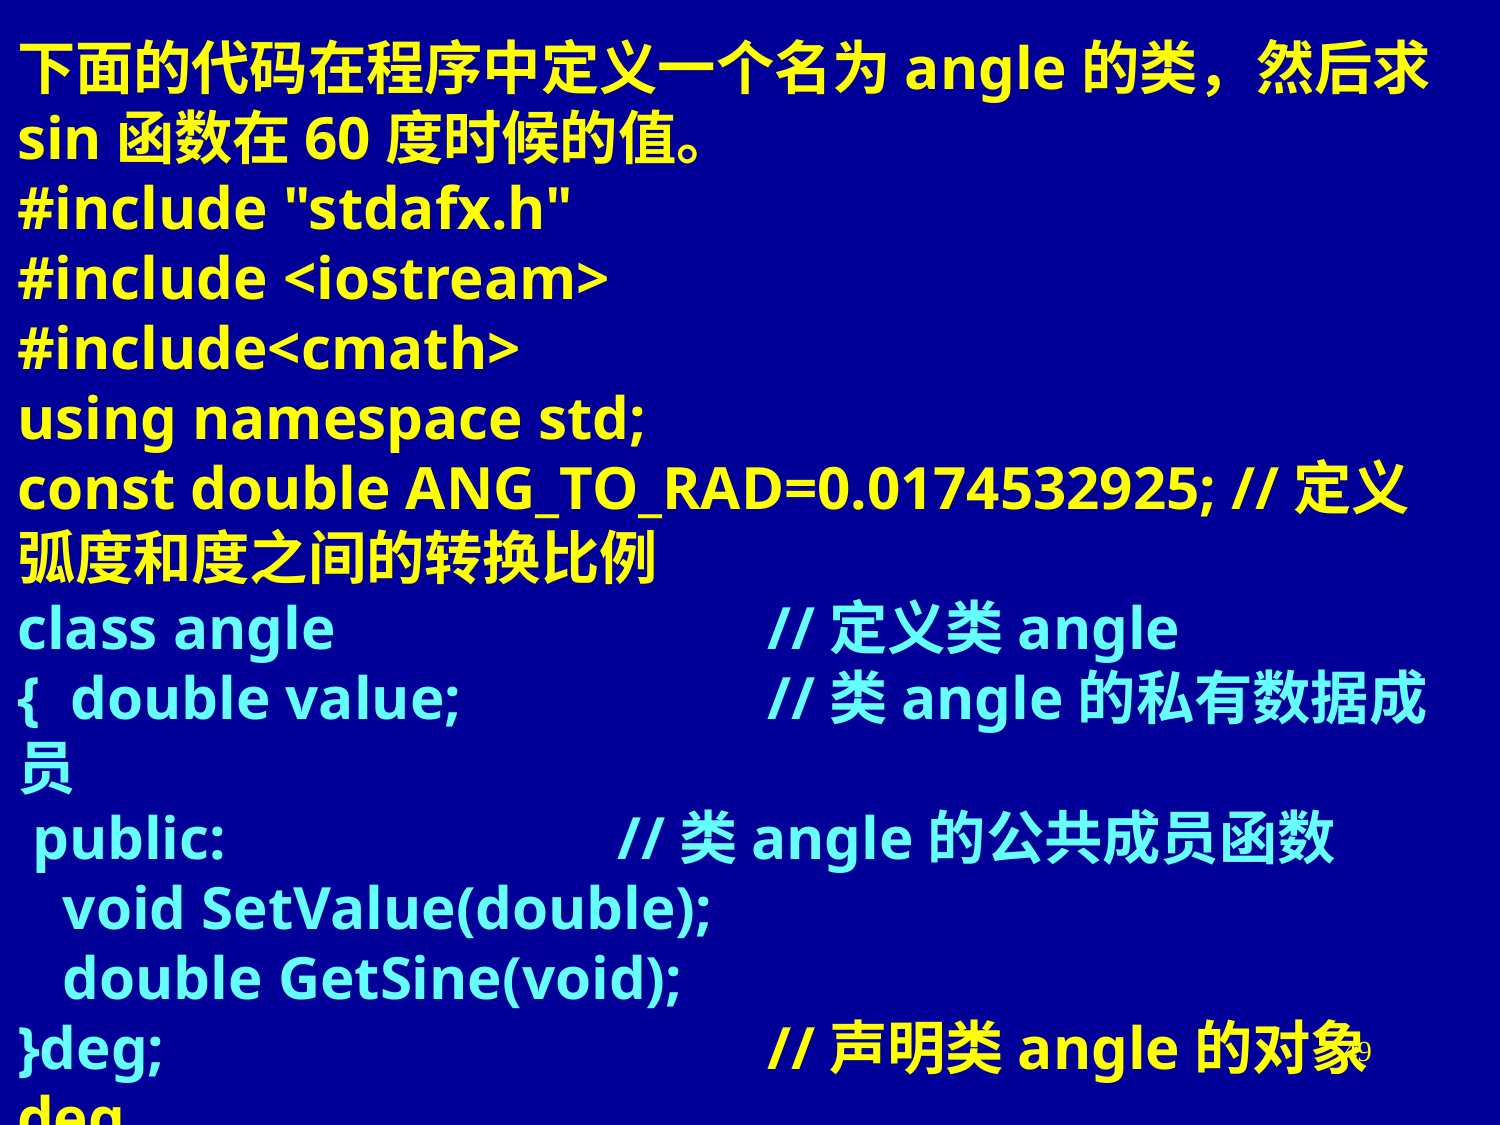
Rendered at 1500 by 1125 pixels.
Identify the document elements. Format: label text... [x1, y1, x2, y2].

slide_number 49 [1074, 1025, 1388, 1100]
list 下面的代码在程序中定义一个名为angle的类，然后求sin函数在60度时候的值。 #include "stdafx.h" #include <iostream> #include<cmath> using namespace std; const double ANG_TO_RAD=0.0174532925; //定义弧度和度之间的转换比例 class angle //定义类angle { double value; //类angle的私有数据成员 public: //类angle的公共成员函数 void SetValue(double); double GetSine(void); }deg; //声明类angle的对象deg [2, 23, 1473, 1029]
